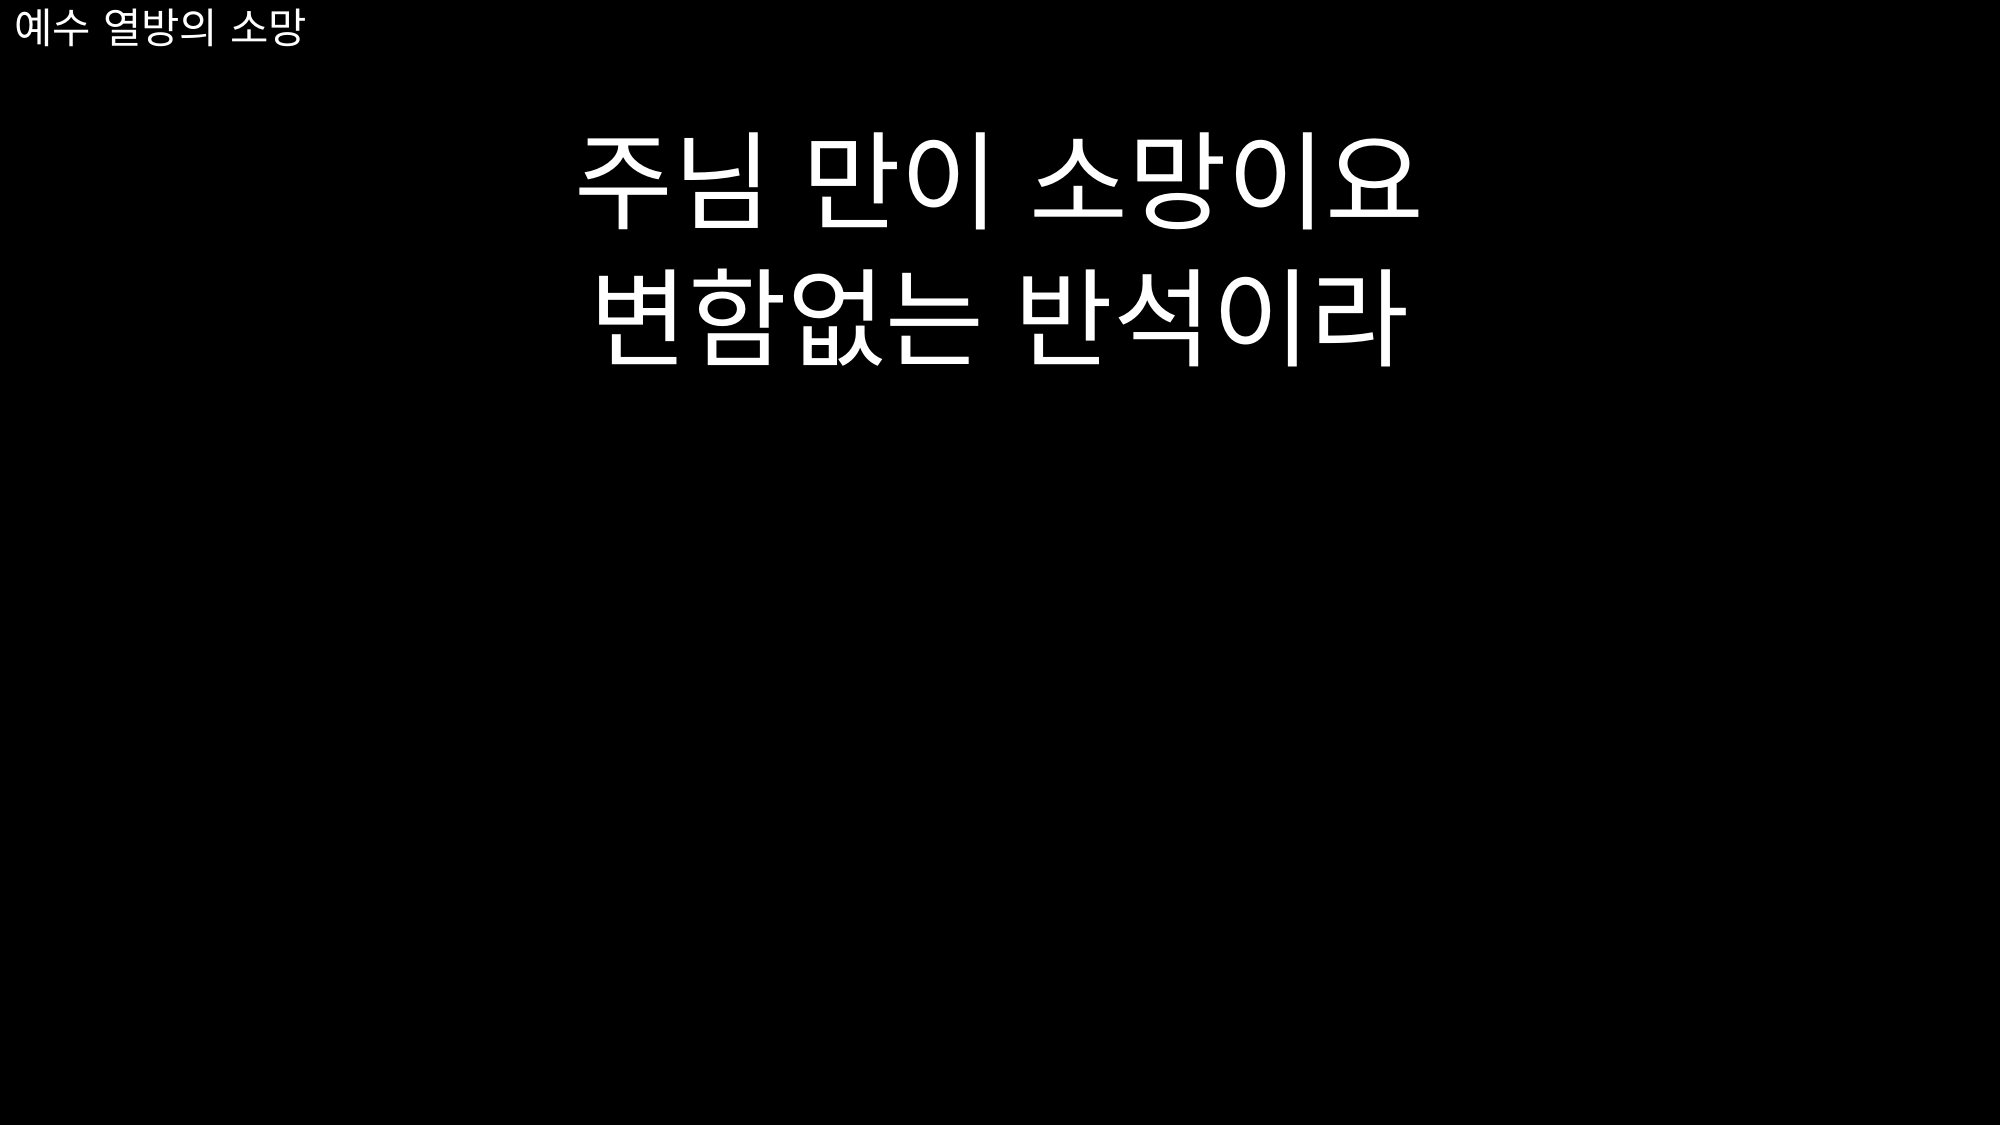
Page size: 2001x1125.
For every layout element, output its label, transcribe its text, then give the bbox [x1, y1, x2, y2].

subtitle 주님 만이 소망이요 변함없는 반석이라 [0, 3, 2000, 781]
